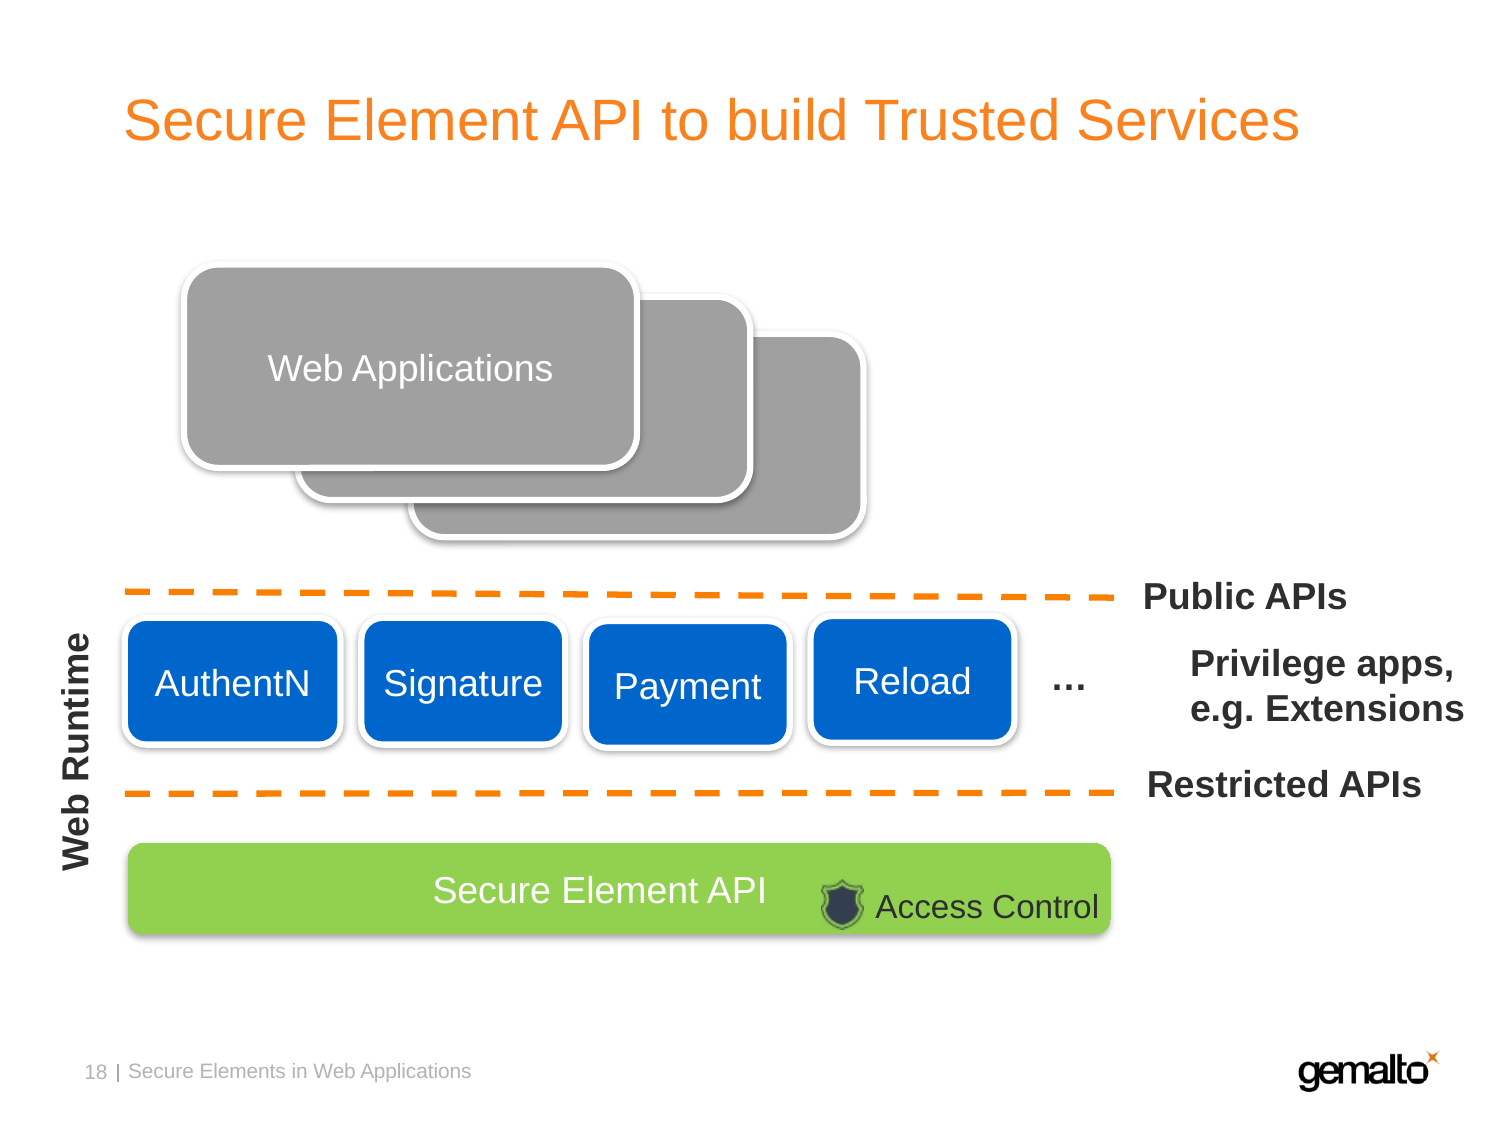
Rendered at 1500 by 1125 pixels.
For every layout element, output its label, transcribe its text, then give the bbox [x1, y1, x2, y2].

text_box Web Applications [180, 261, 641, 472]
text_box Signature [358, 614, 569, 748]
text_box Reload [807, 612, 1018, 746]
text_box Payment [582, 617, 793, 752]
text_box … [1035, 645, 1103, 706]
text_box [124, 591, 1119, 598]
picture [1290, 1046, 1448, 1095]
footer Secure Elements in Web Applications [128, 1057, 590, 1083]
text_box [296, 293, 754, 504]
text_box Restricted APIs [1132, 752, 1438, 812]
text_box AuthentN [121, 614, 344, 748]
text_box Public APIs [1128, 564, 1363, 625]
slide_number 18 [63, 1057, 108, 1084]
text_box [127, 843, 1131, 935]
title Secure Element API to build Trusted Services [123, 72, 1427, 152]
text_box [408, 330, 867, 541]
text_box Privilege apps, e.g. Extensions [1175, 631, 1481, 737]
text_box Web Runtime [43, 618, 104, 887]
